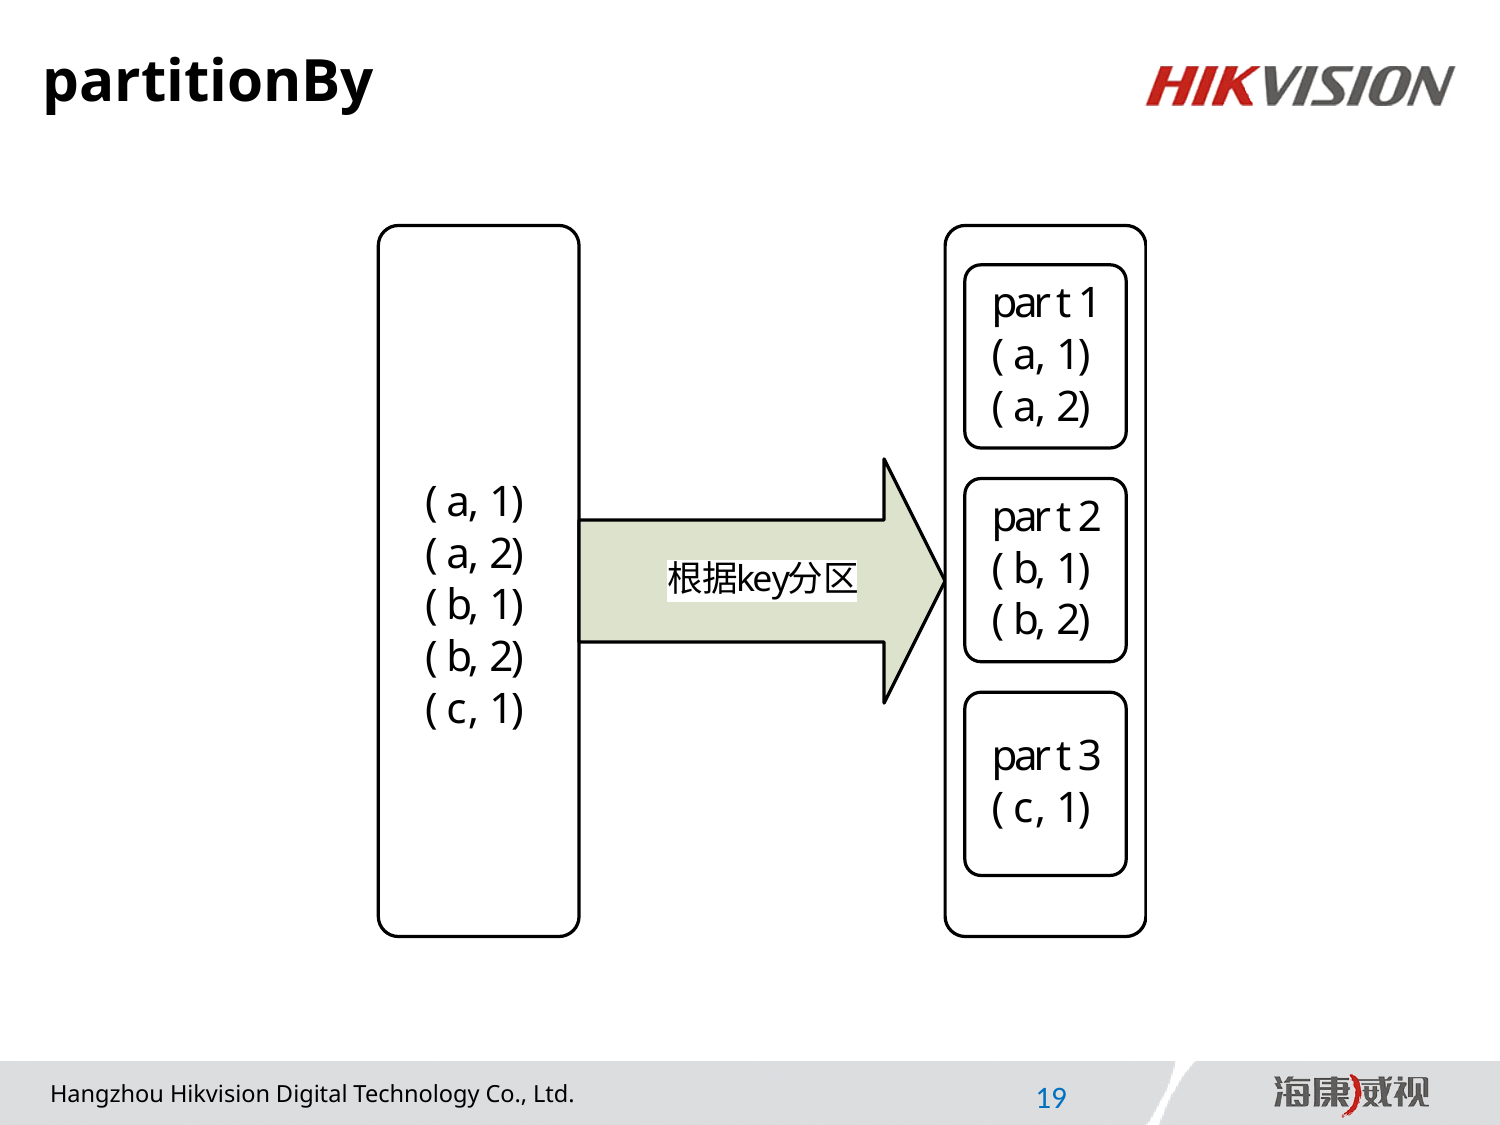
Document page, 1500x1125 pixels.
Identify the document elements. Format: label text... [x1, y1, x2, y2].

title partitionBy [42, 38, 1080, 117]
picture [0, 1061, 1500, 1125]
picture [371, 219, 1147, 940]
picture [1142, 66, 1457, 106]
